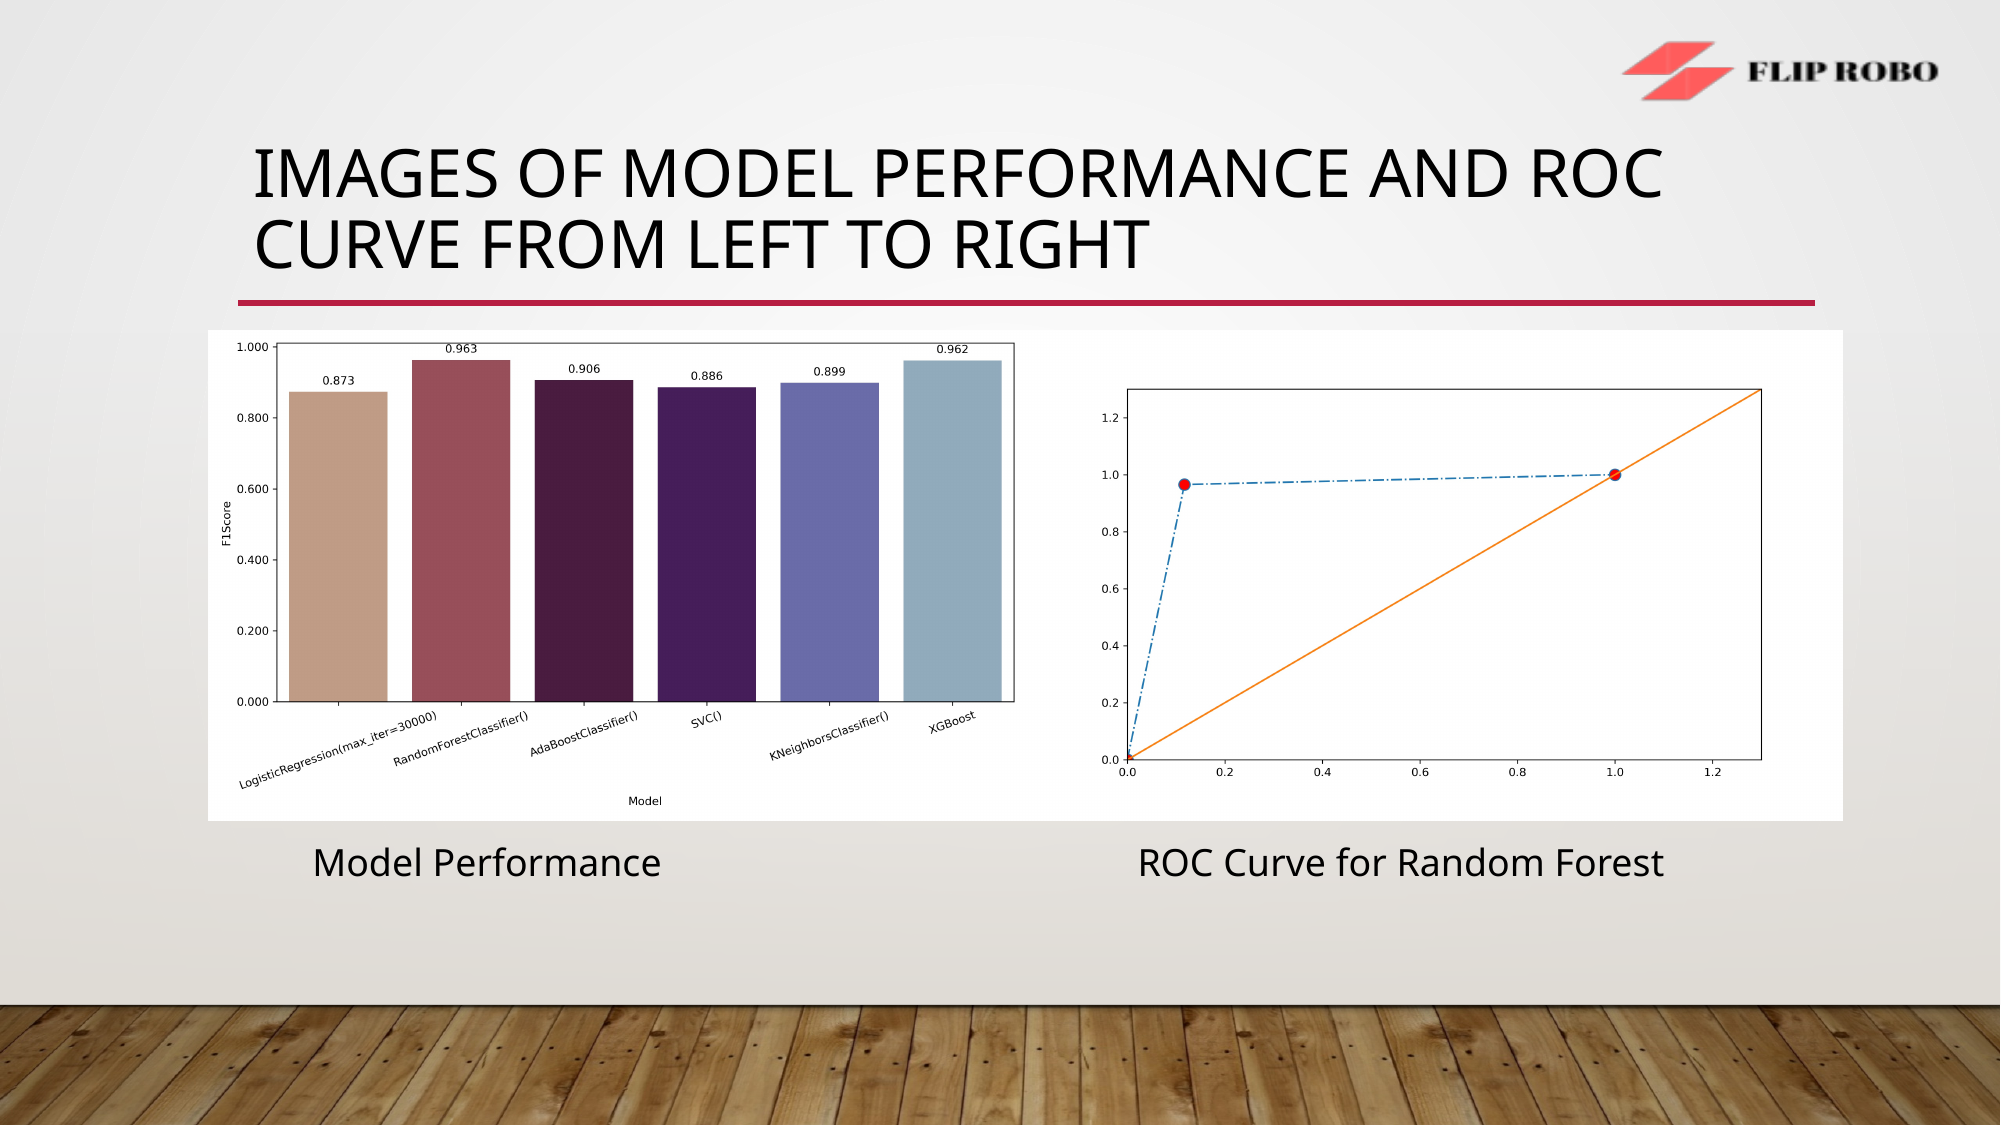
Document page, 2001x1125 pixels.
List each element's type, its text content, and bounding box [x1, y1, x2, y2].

picture [1572, 0, 2000, 247]
picture [0, 1005, 2000, 1125]
text_box ROC Curve for Random Forest [1122, 831, 1777, 892]
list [208, 330, 1025, 822]
text_box Model Performance [297, 831, 957, 891]
title Images of Model performance and ROC Curve from left to right [238, 131, 1814, 305]
picture [1025, 330, 1843, 822]
